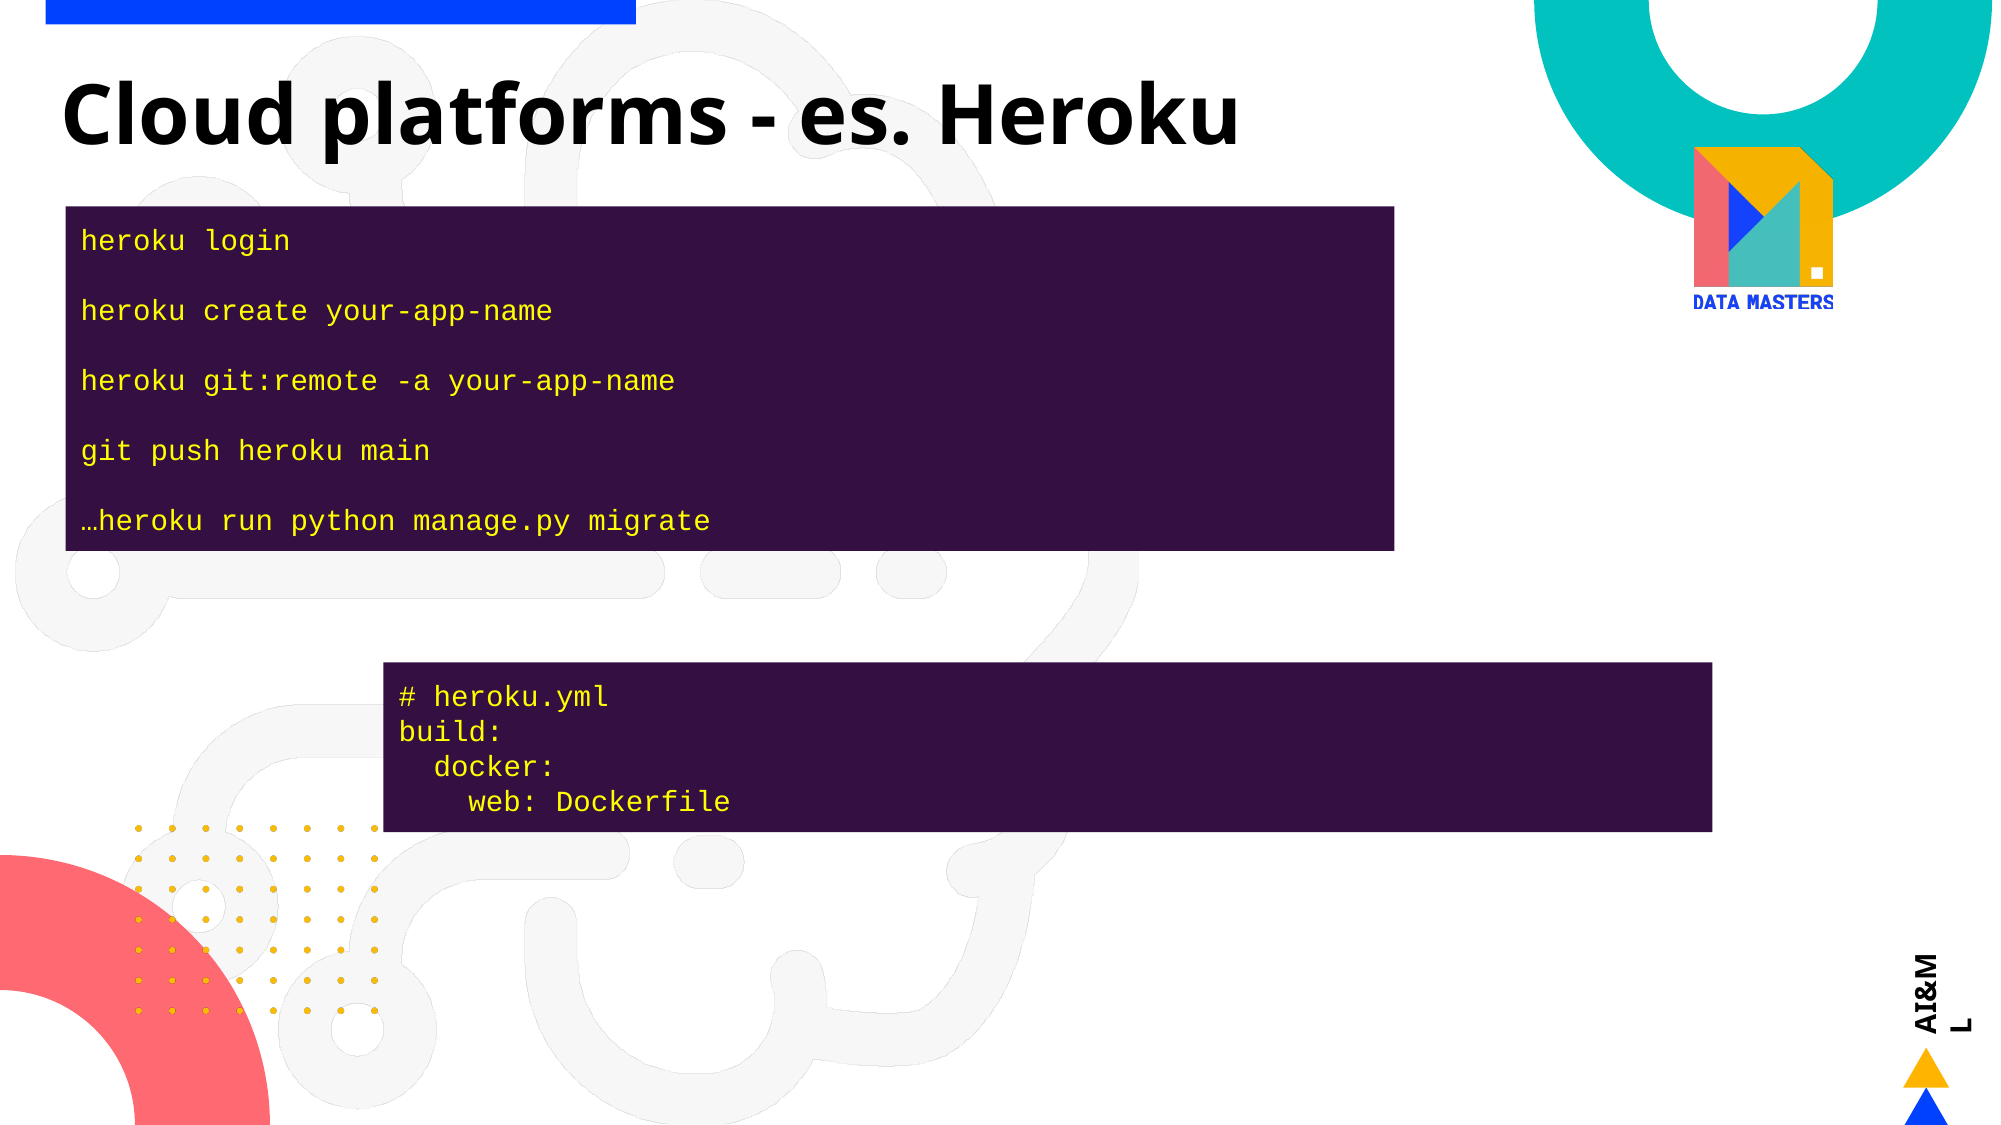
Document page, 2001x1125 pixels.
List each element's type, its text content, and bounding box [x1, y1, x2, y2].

title Cloud platforms - es. Heroku [45, 53, 1746, 185]
picture [135, 825, 378, 1014]
picture [1694, 147, 1833, 309]
text_box # heroku.yml build: docker: web: Dockerfile [383, 662, 1713, 833]
text_box heroku login heroku create your-app-name heroku git:remote -a your-app-name git push heroku main …heroku run python manage.py migrate [65, 206, 1395, 551]
